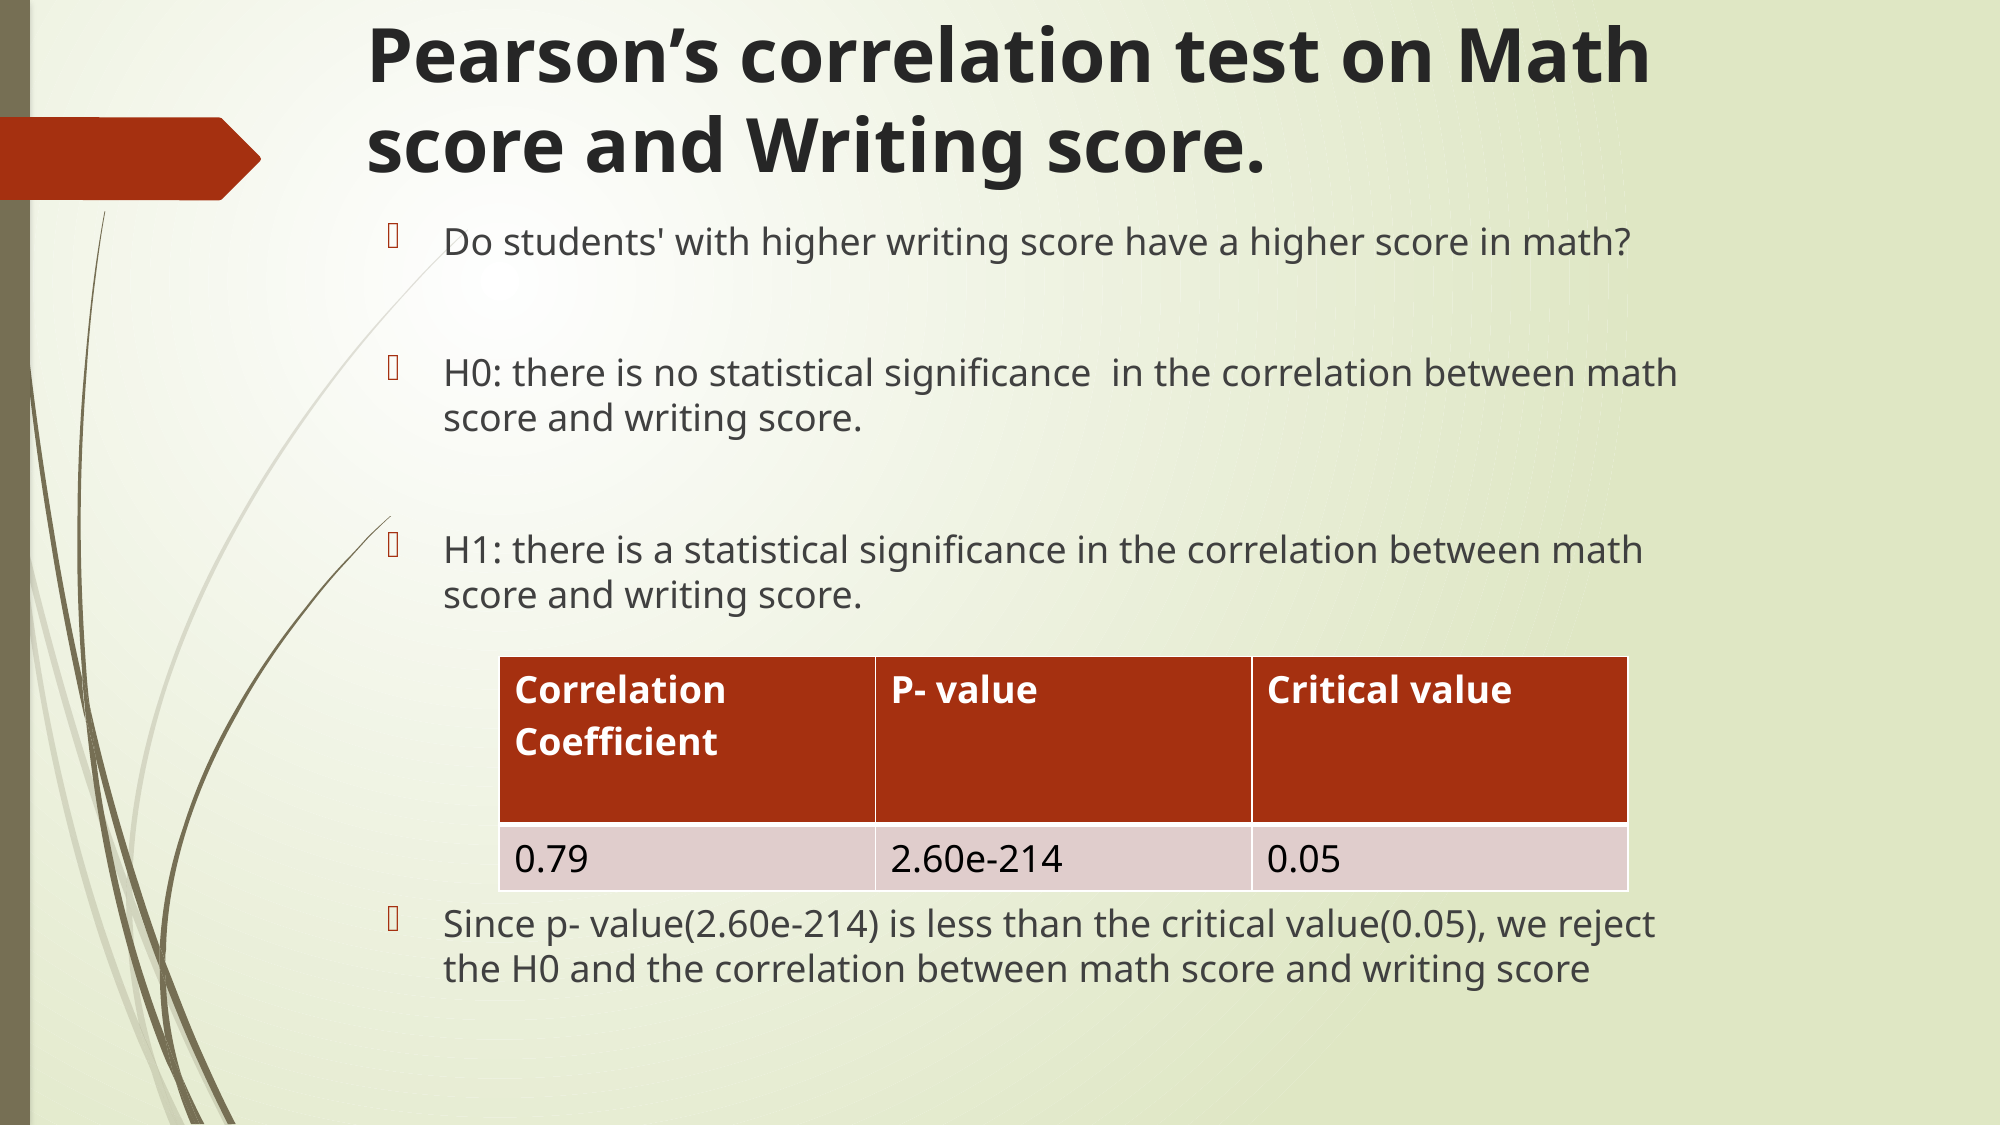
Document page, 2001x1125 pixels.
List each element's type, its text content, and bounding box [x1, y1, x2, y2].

title Pearson’s correlation test on Math score and Writing score. [351, 0, 1814, 211]
table_header Critical value [1253, 657, 1627, 822]
table_header Correlation Coefficient [500, 657, 875, 822]
list Do students' with higher writing score have a higher score in math? H0: there is no statistical significance in the correlation between math score and writing score. H1: there is a statistical significance in the correlation between math score and writing score. Since p- value(2.60e-214) is less than the critical value(0.05), we reject the H0 and the correlation between math score and writing score [371, 210, 1698, 1104]
table_header P- value [876, 657, 1251, 822]
table_cell 2.60e-214 [876, 827, 1251, 890]
table_cell 0.79 [500, 827, 875, 890]
table_cell 0.05 [1253, 827, 1627, 890]
